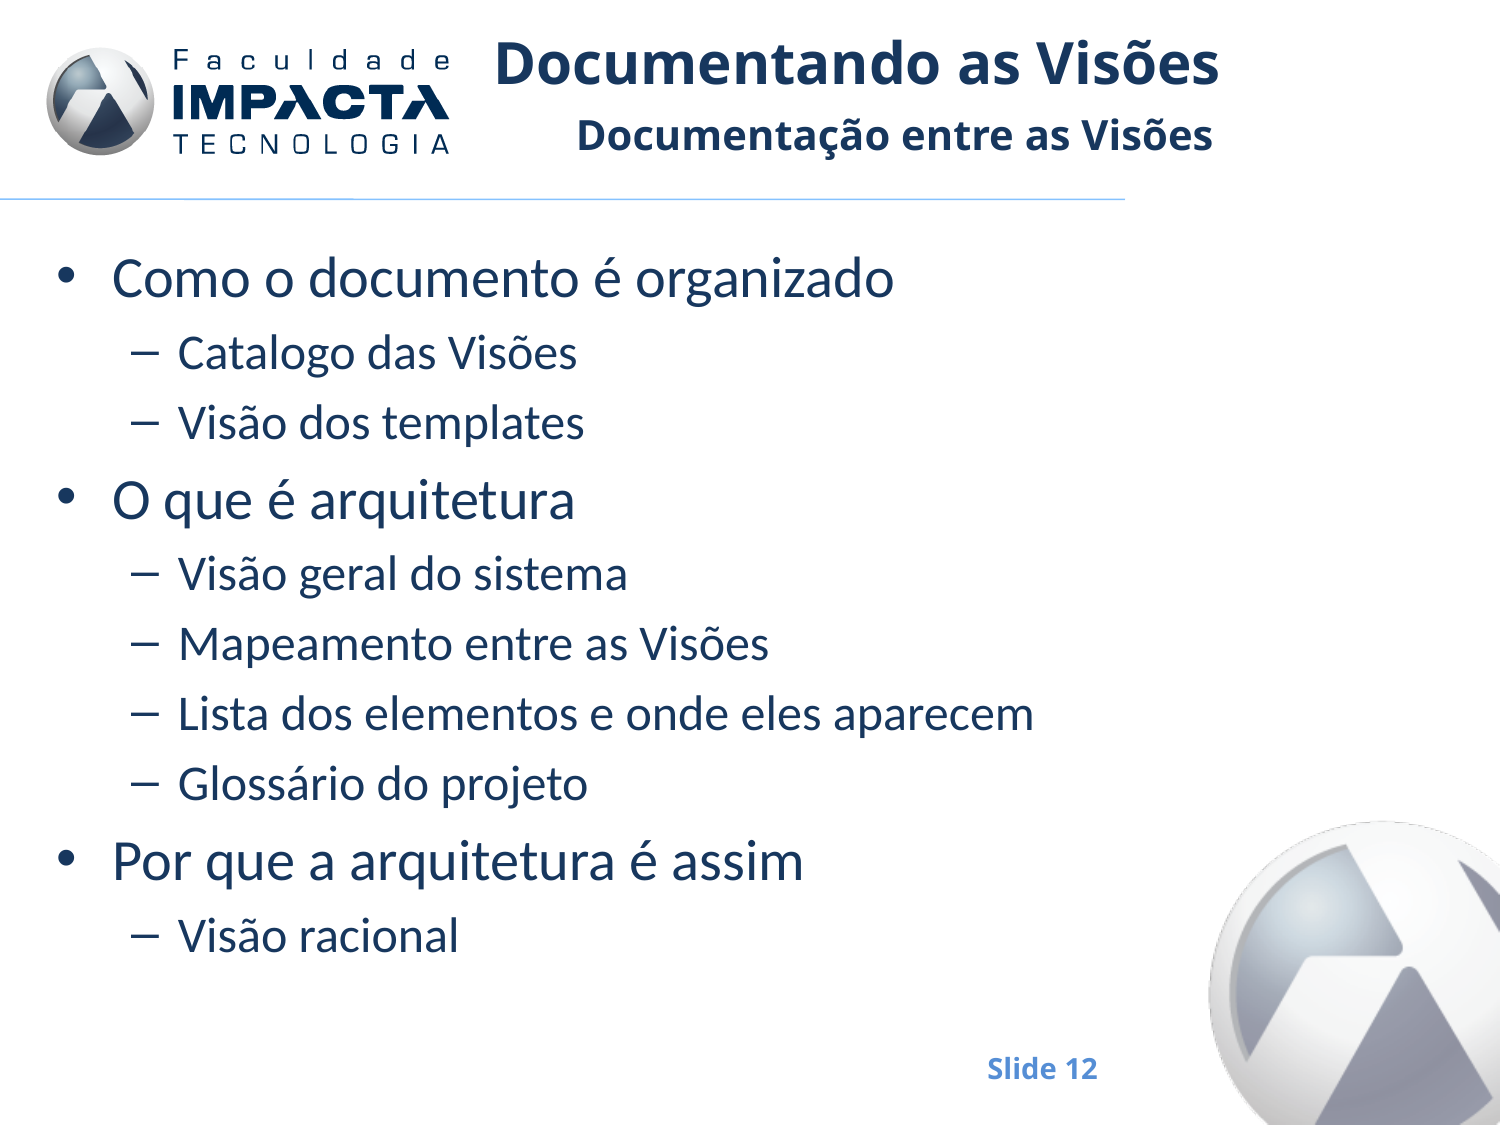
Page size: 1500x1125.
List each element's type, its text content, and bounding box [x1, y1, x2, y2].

list Como o documento é organizado Catalogo das Visões Visão dos templates O que é arquitetura Visão geral do sistema Mapeamento entre as Visões Lista dos elementos e onde eles aparecem Glossário do projeto Por que a arquitetura é assim Visão racional [41, 231, 1400, 894]
title Documentando as Visões [478, 19, 1483, 102]
list Documentação entre as Visões [561, 101, 1471, 197]
picture [35, 35, 458, 164]
picture [1206, 787, 1500, 1125]
